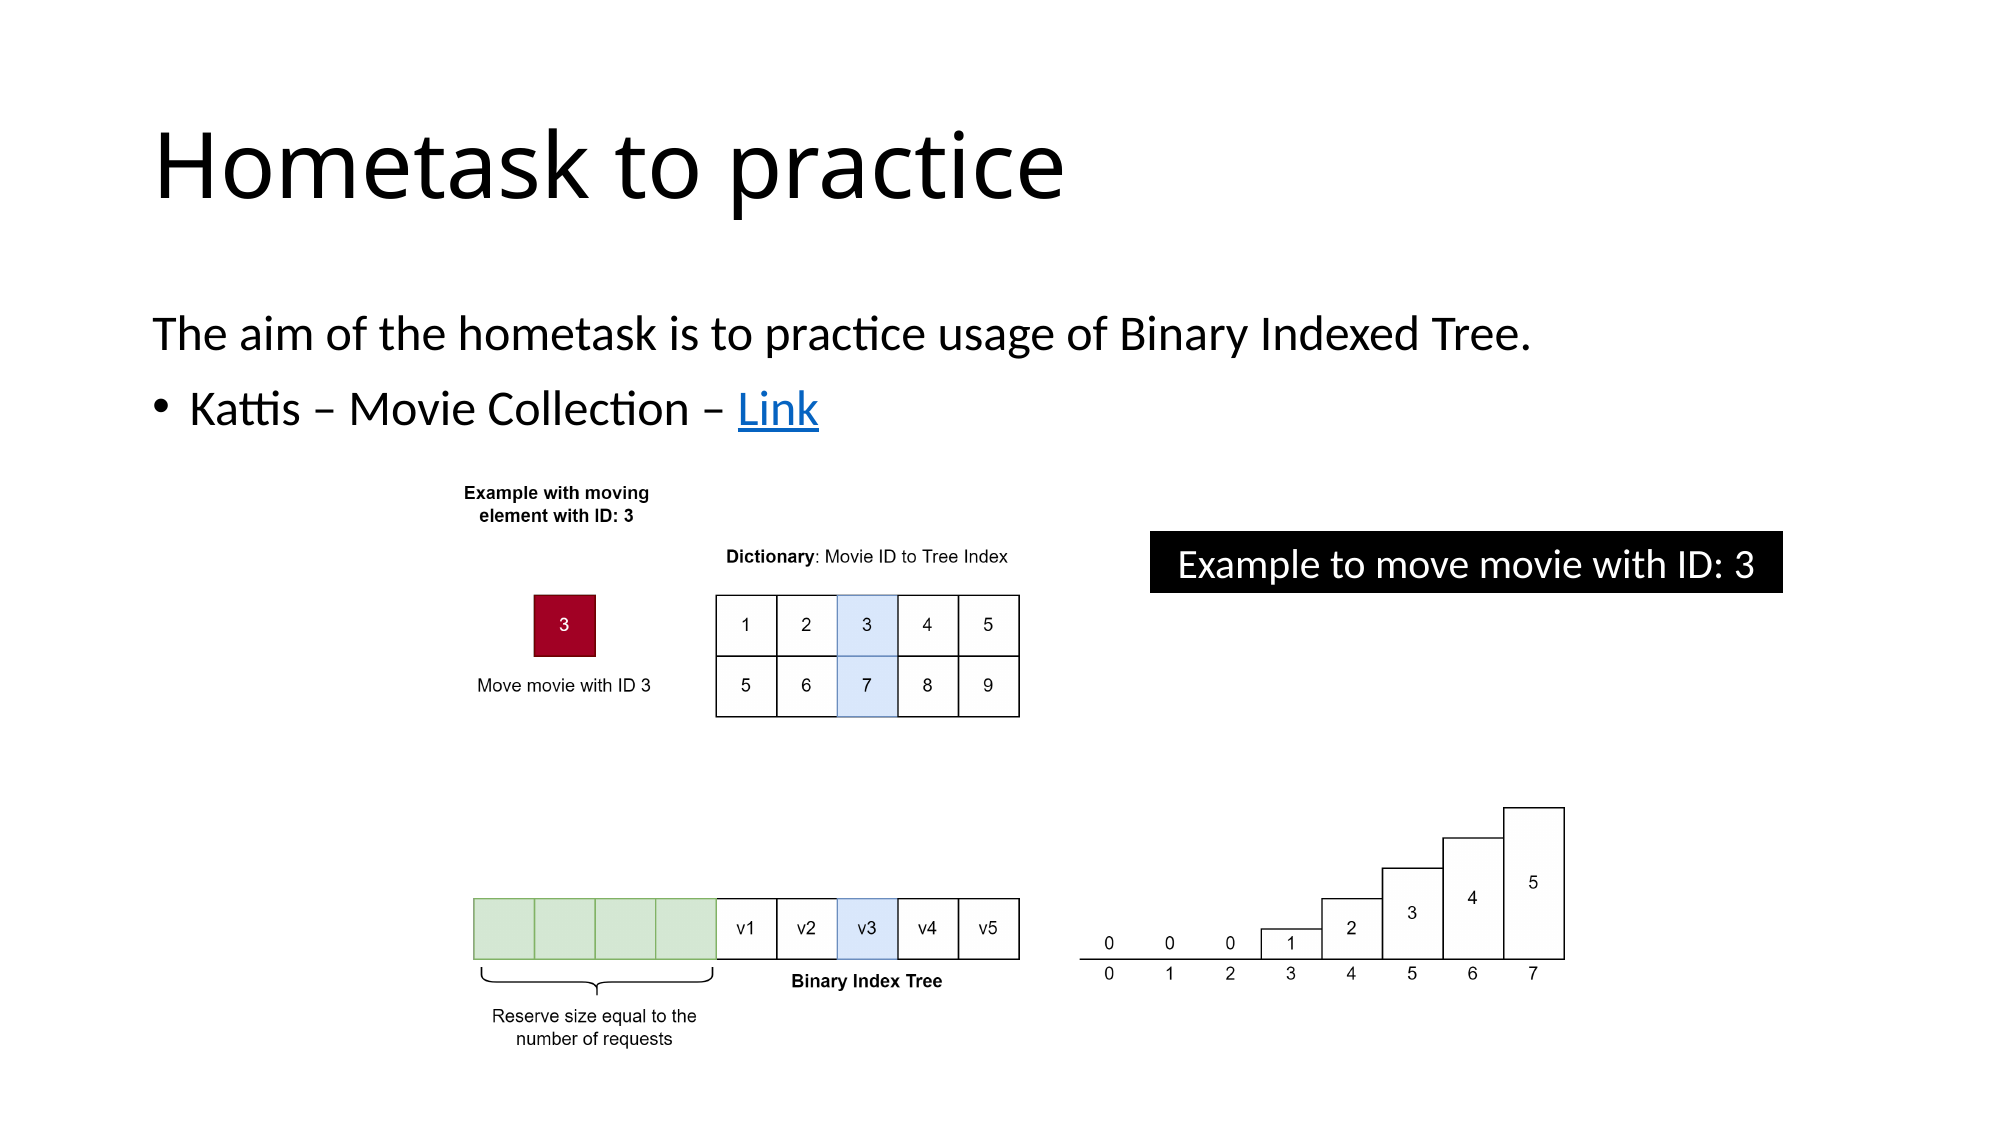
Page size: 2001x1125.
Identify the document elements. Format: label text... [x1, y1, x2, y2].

picture [420, 458, 1580, 1066]
list The aim of the hometask is to practice usage of Binary Indexed Tree. Kattis – Movie Collection – Link [137, 299, 1863, 1014]
title Hometask to practice [137, 59, 1863, 278]
text_box Example to move movie with ID: 3 [1580, 528, 1786, 596]
